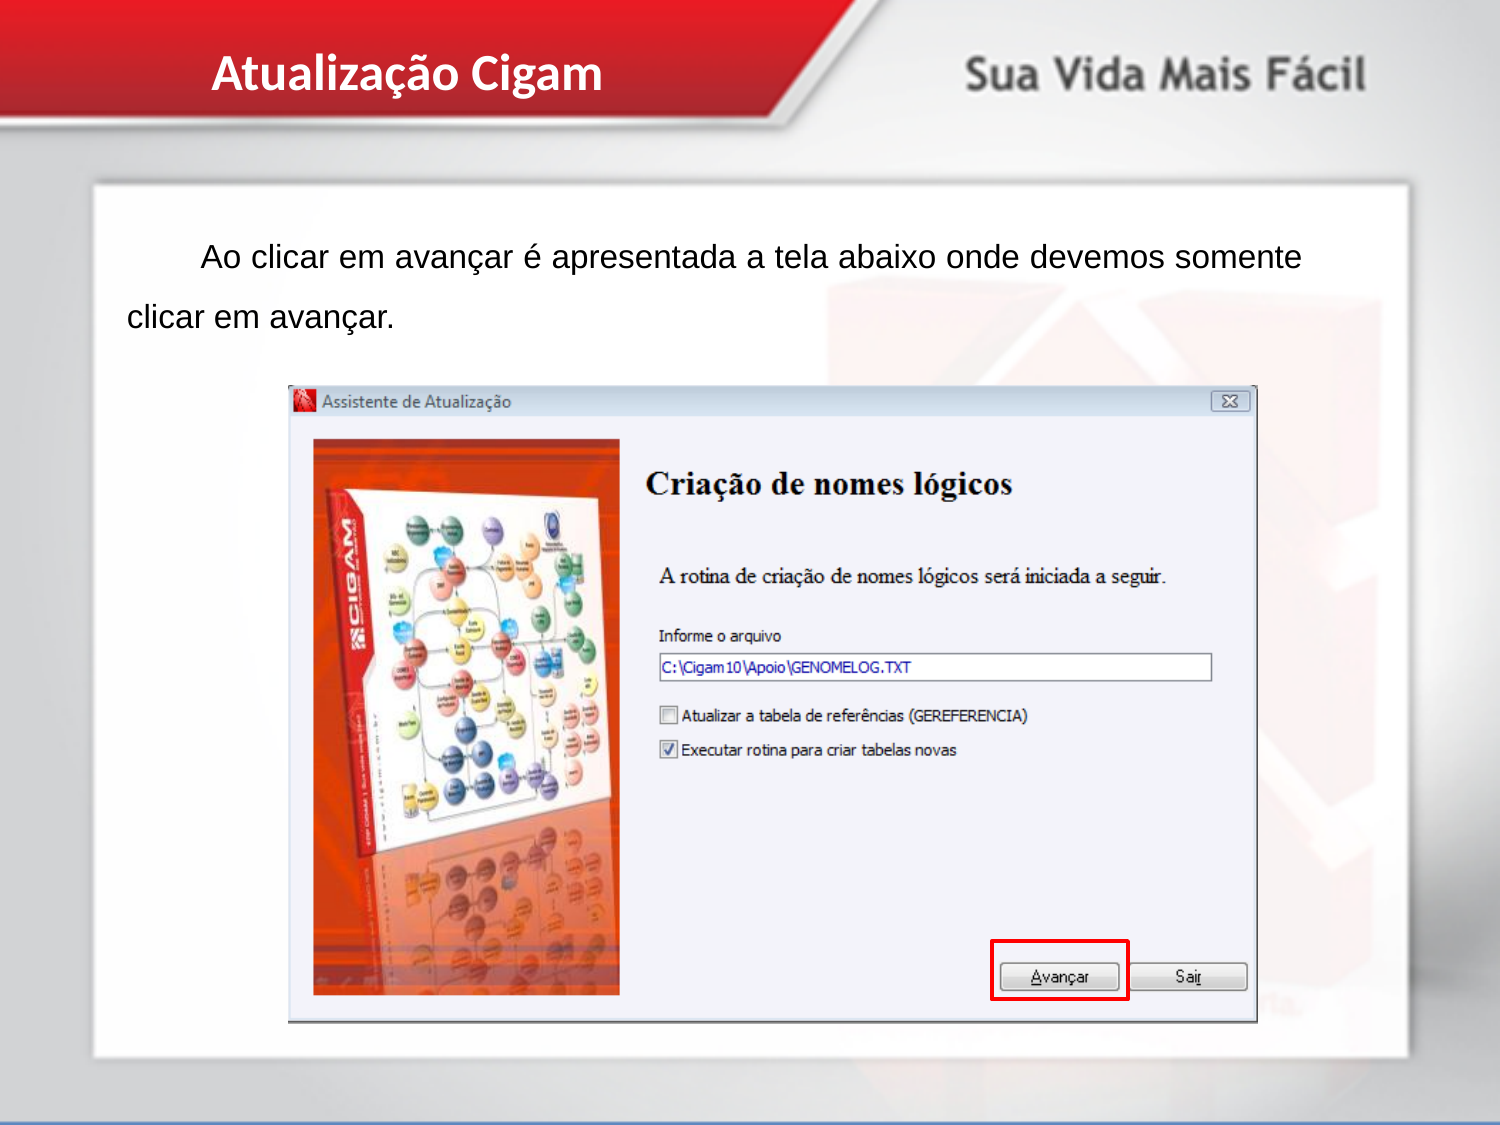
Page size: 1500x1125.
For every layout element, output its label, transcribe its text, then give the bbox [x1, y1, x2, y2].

text_box Atualização Cigam [100, 30, 715, 90]
text_box Ao clicar em avançar é apresentada a tela abaixo onde devemos somente clicar em avançar. [112, 208, 1320, 343]
picture [0, 0, 1500, 1125]
